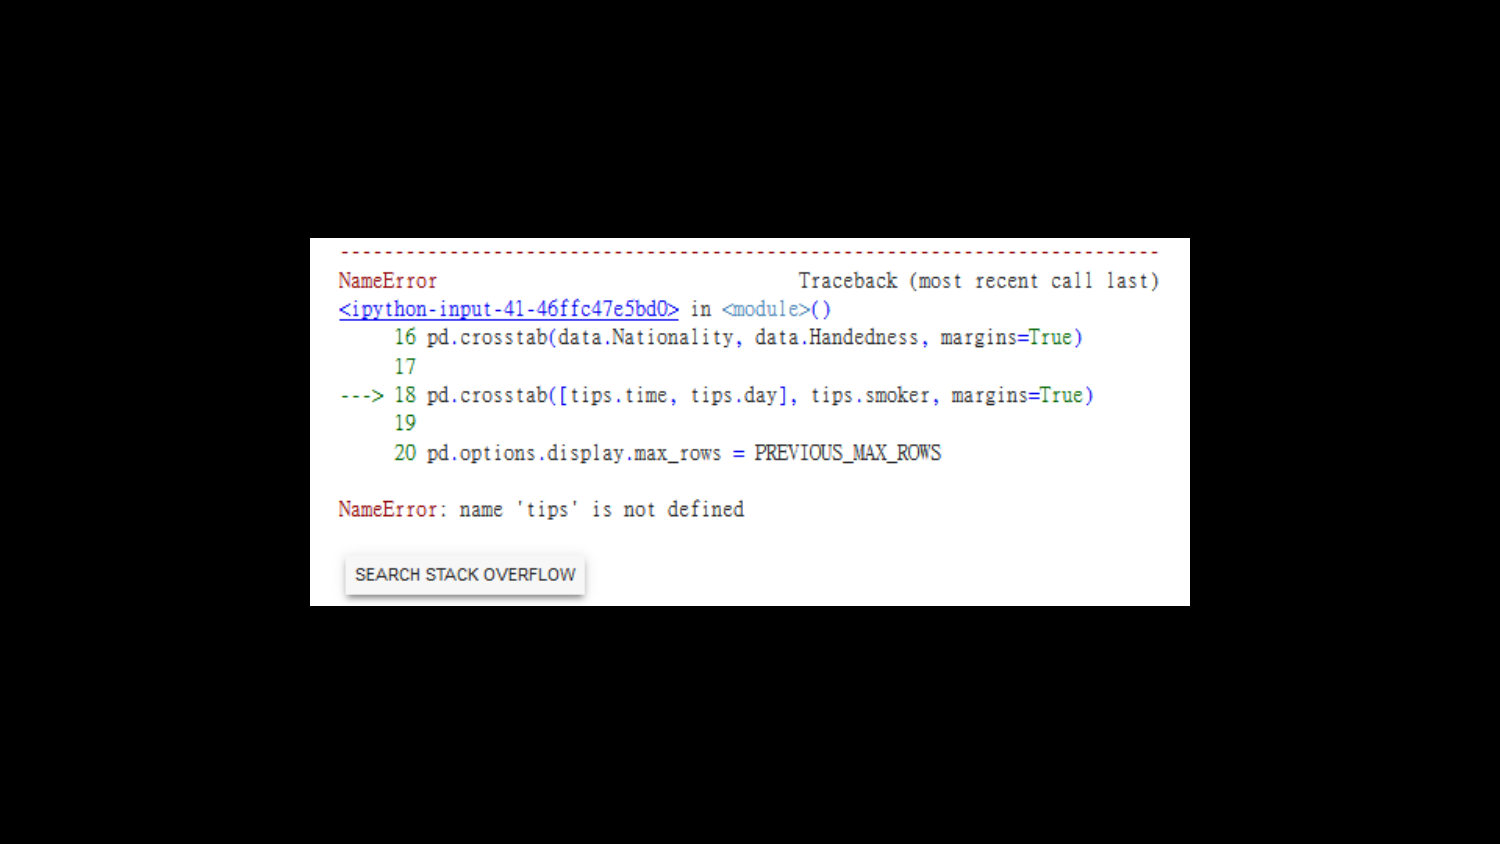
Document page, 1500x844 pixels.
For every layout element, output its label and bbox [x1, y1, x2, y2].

picture [309, 237, 1190, 606]
